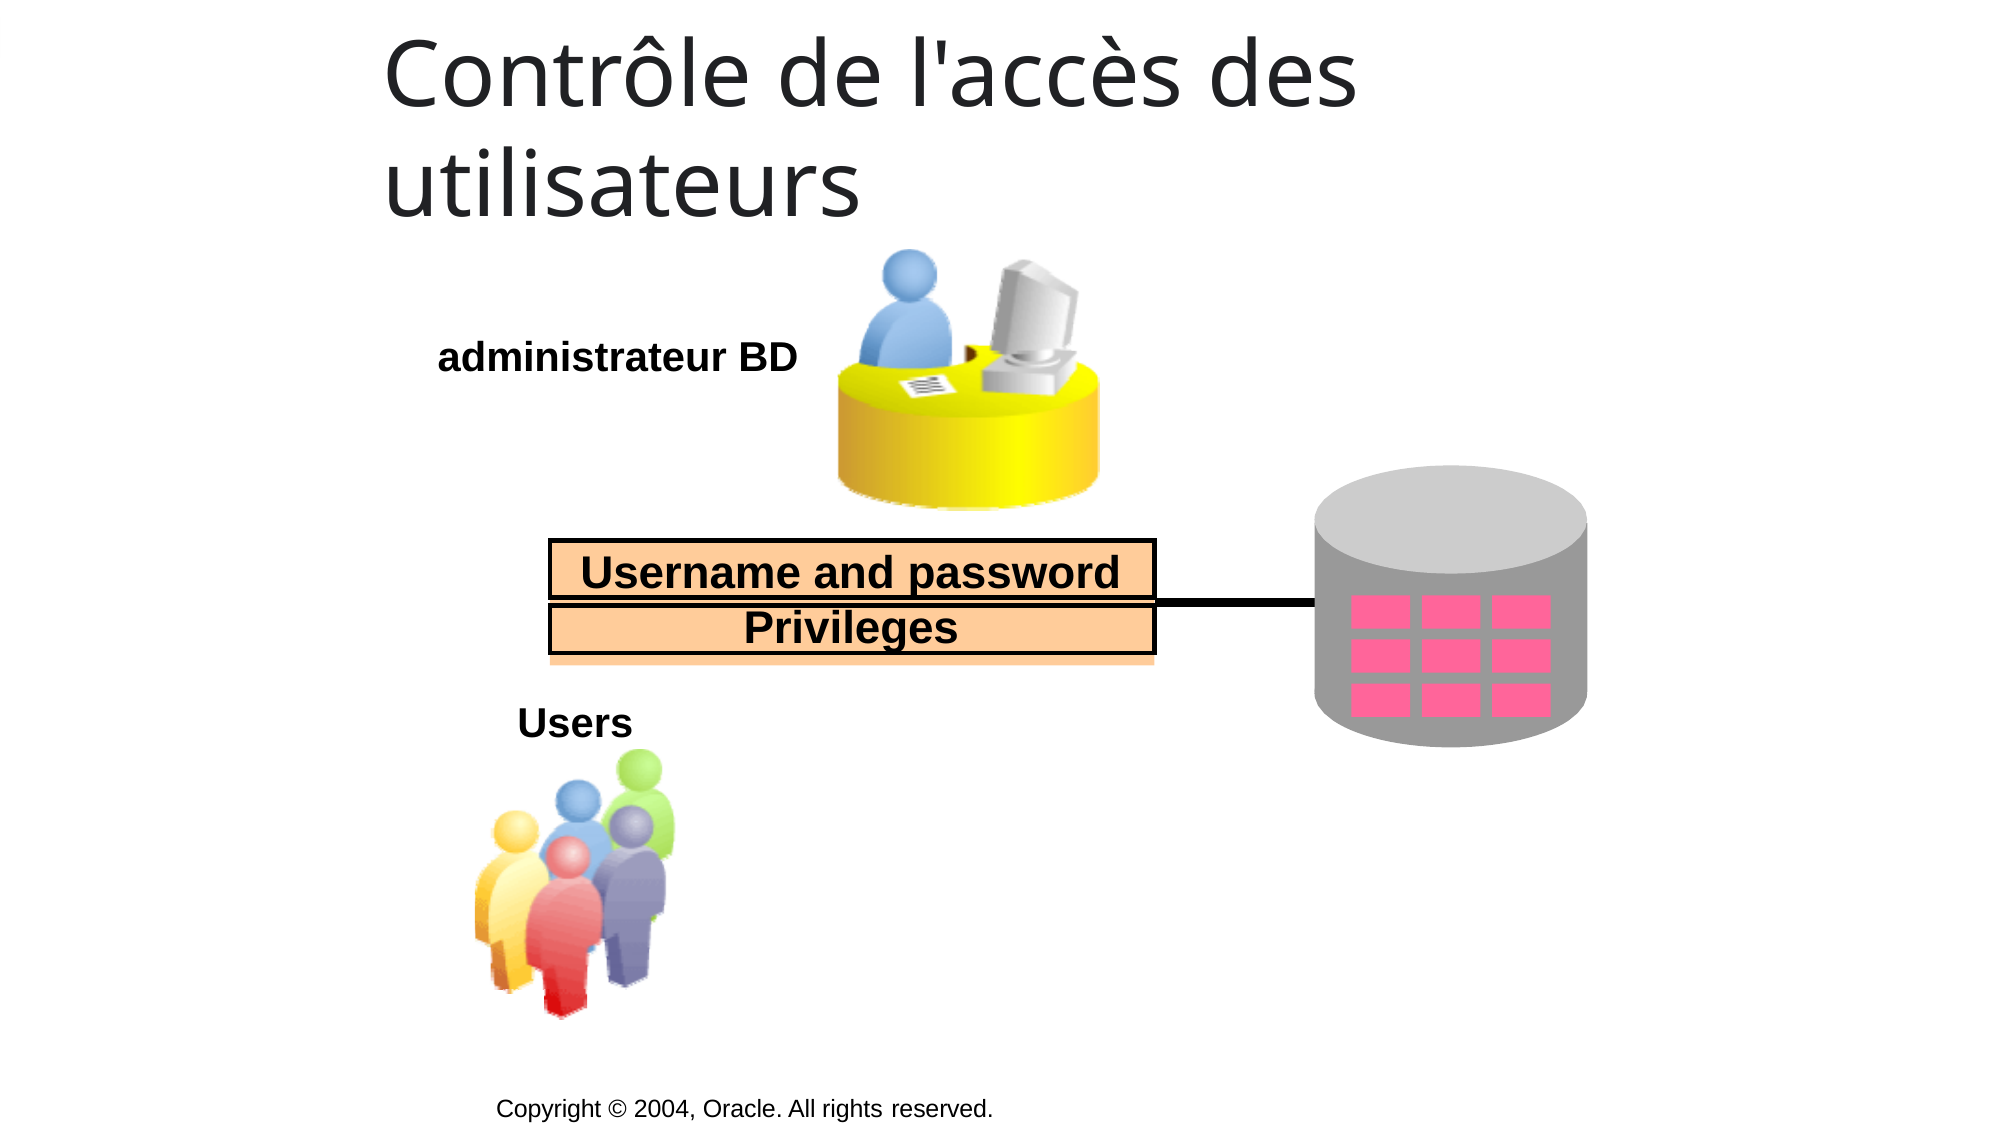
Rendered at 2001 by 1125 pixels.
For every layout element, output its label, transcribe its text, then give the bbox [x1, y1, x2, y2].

title Contrôle de l'accès des utilisateurs [382, 12, 1742, 235]
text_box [474, 249, 1588, 1020]
text_box administrateur BD [412, 327, 474, 380]
text_box Copyright © 2004, Oracle. All rights reserved. [494, 1092, 1008, 1123]
